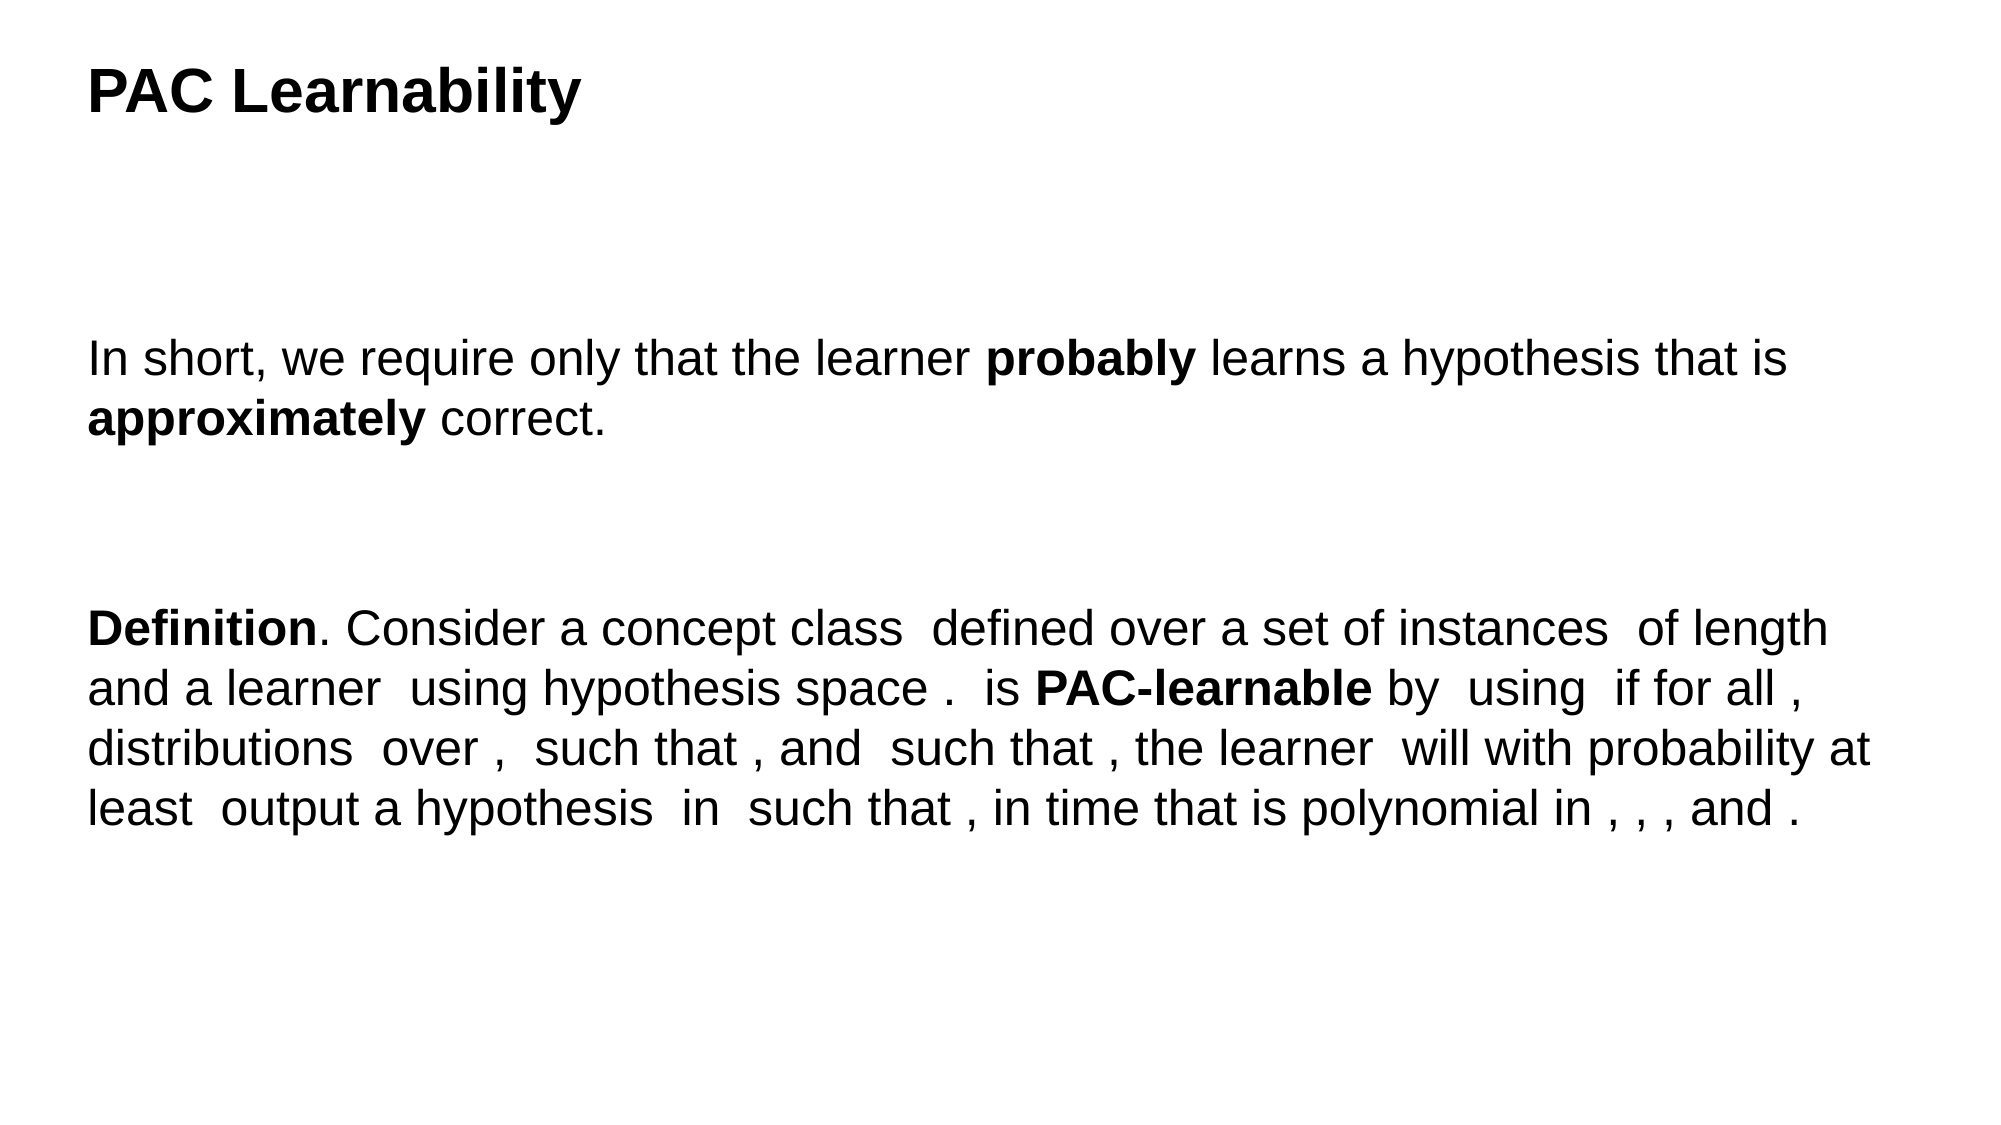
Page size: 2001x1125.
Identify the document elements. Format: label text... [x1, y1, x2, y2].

title PAC Learnability [72, 42, 1930, 138]
